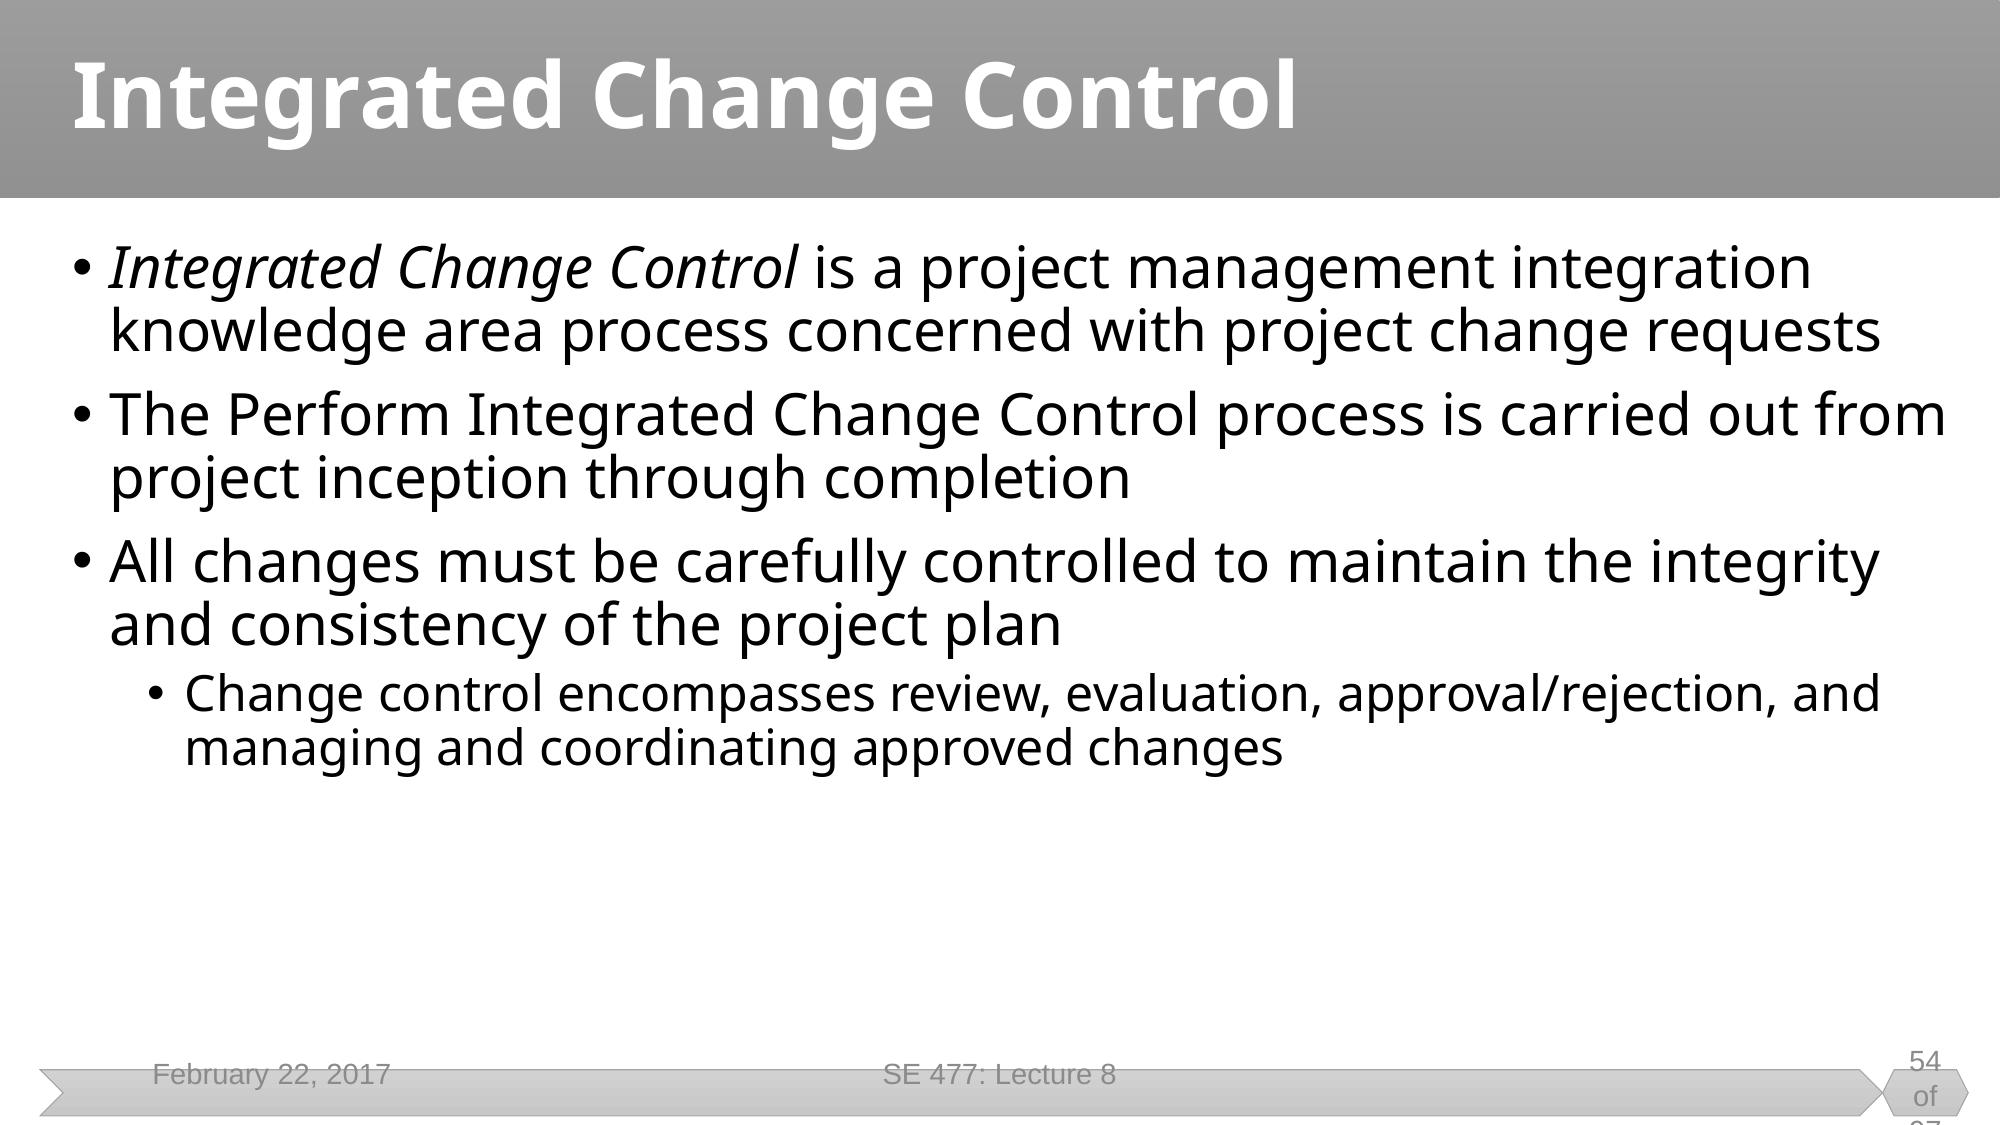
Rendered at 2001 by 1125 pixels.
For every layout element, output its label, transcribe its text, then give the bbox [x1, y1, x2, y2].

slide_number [137, 1042, 588, 1103]
title Integrated Change Control [56, 0, 1969, 199]
footer SE 477: Lecture 8 [662, 1042, 1338, 1103]
slide_number 54 of 97 [1882, 1065, 1969, 1125]
list Integrated Change Control is a project management integration knowledge area process concerned with project change requests The Perform Integrated Change Control process is carried out from project inception through completion All changes must be carefully controlled to maintain the integrity and consistency of the project plan Change control encompasses review, evaluation, approval/rejection, and managing and coordinating approved changes [56, 230, 1969, 1010]
